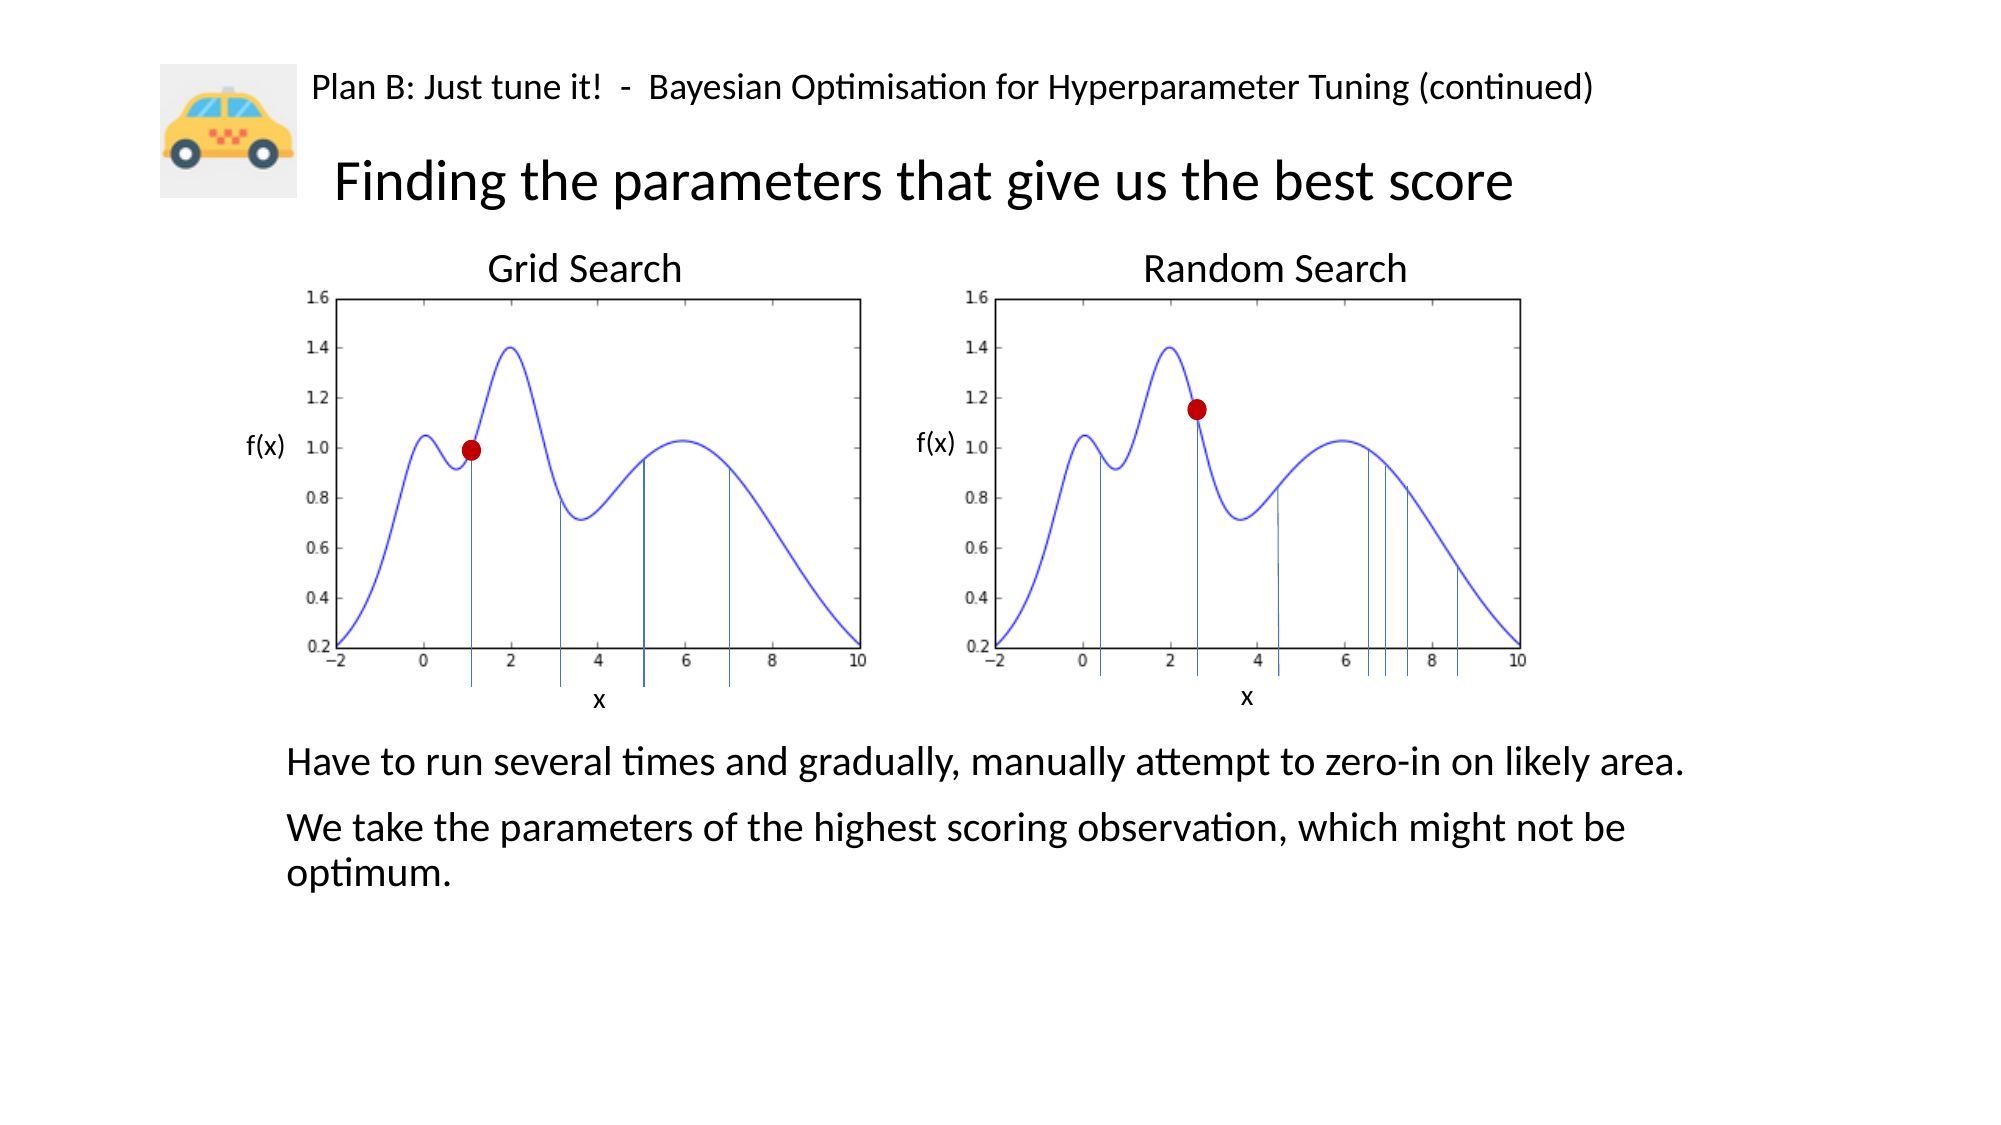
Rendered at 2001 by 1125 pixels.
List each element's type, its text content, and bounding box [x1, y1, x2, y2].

text_box x [578, 687, 659, 731]
picture [948, 277, 1559, 687]
text_box f(x) [231, 423, 289, 478]
text_box Random Search [1128, 239, 1430, 277]
text_box Have to run several times and gradually, manually attempt to zero-in on likely area. We take the parameters of the highest scoring observation, which might not be optimum. [271, 732, 1714, 908]
text_box f(x) [901, 420, 948, 475]
picture [160, 64, 297, 198]
text_box Plan B: Just tune it! - Bayesian Optimisation for Hyperparameter Tuning (continued) [296, 59, 1875, 198]
text_box x [1225, 687, 1307, 728]
text_box Grid Search [472, 239, 774, 277]
text_box Finding the parameters that give us the best score [319, 142, 1927, 224]
picture [289, 277, 899, 687]
